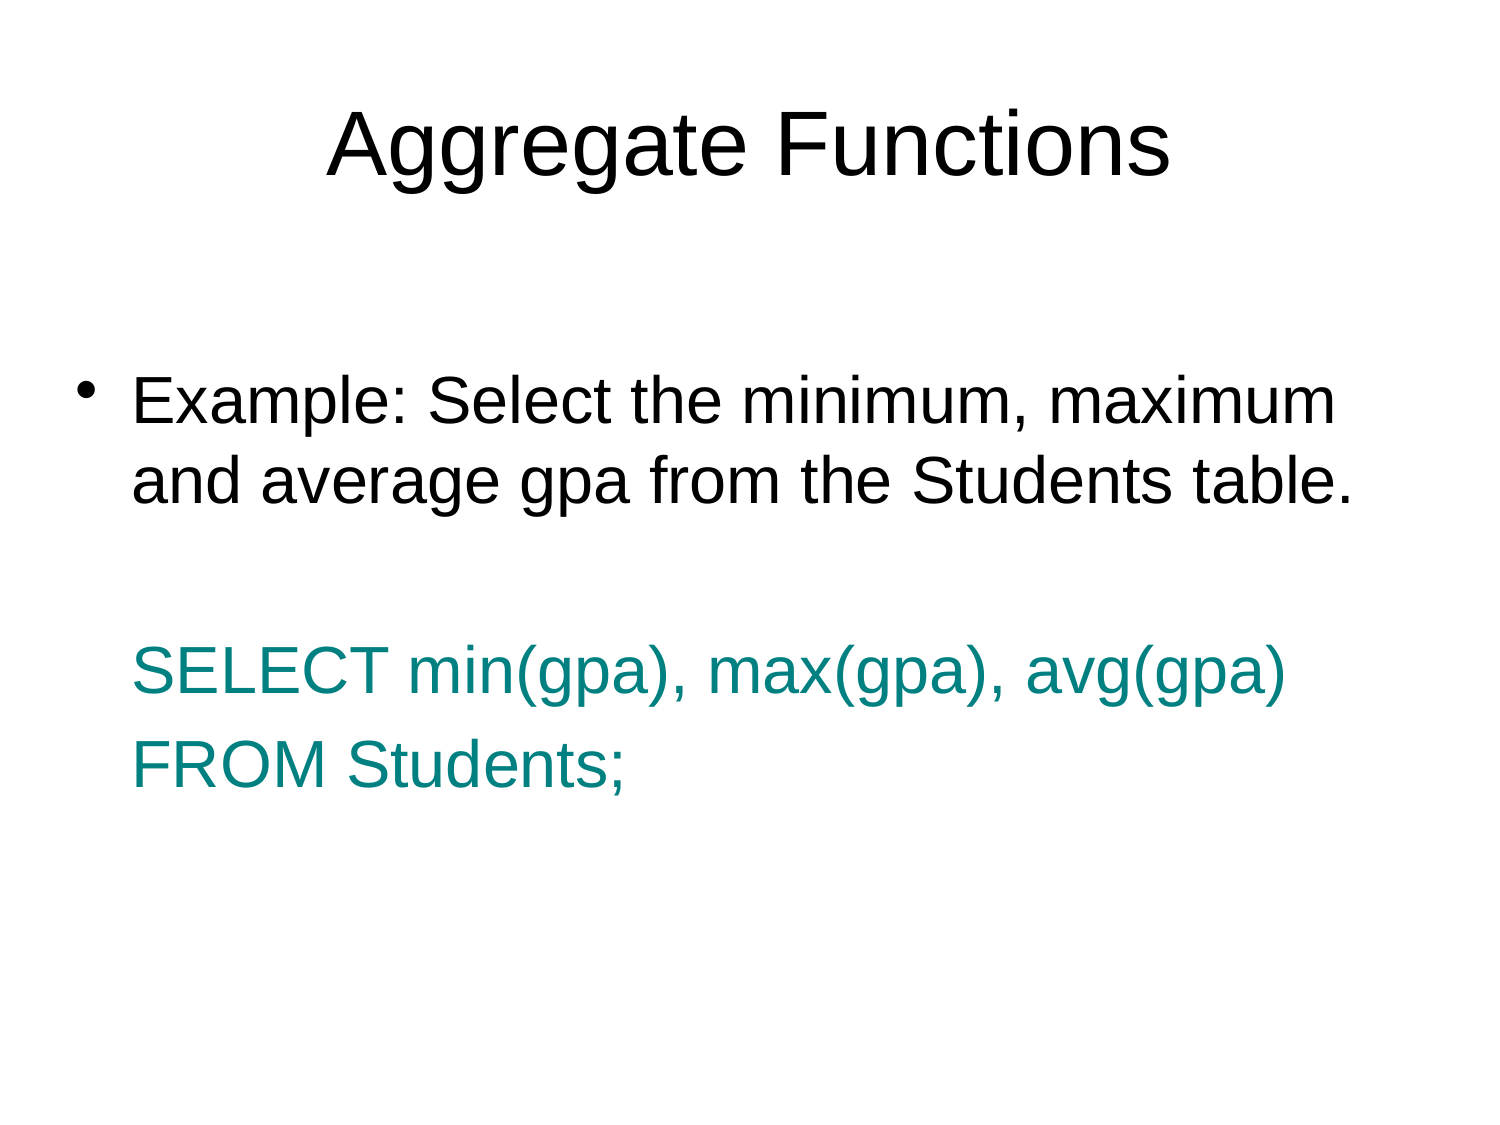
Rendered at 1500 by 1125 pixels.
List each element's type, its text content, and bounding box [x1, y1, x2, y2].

list Example: Select the minimum, maximum and average gpa from the Students table. SELECT min(gpa), max(gpa), avg(gpa) FROM Students; [75, 262, 1425, 1005]
title Aggregate Functions [75, 45, 1425, 233]
